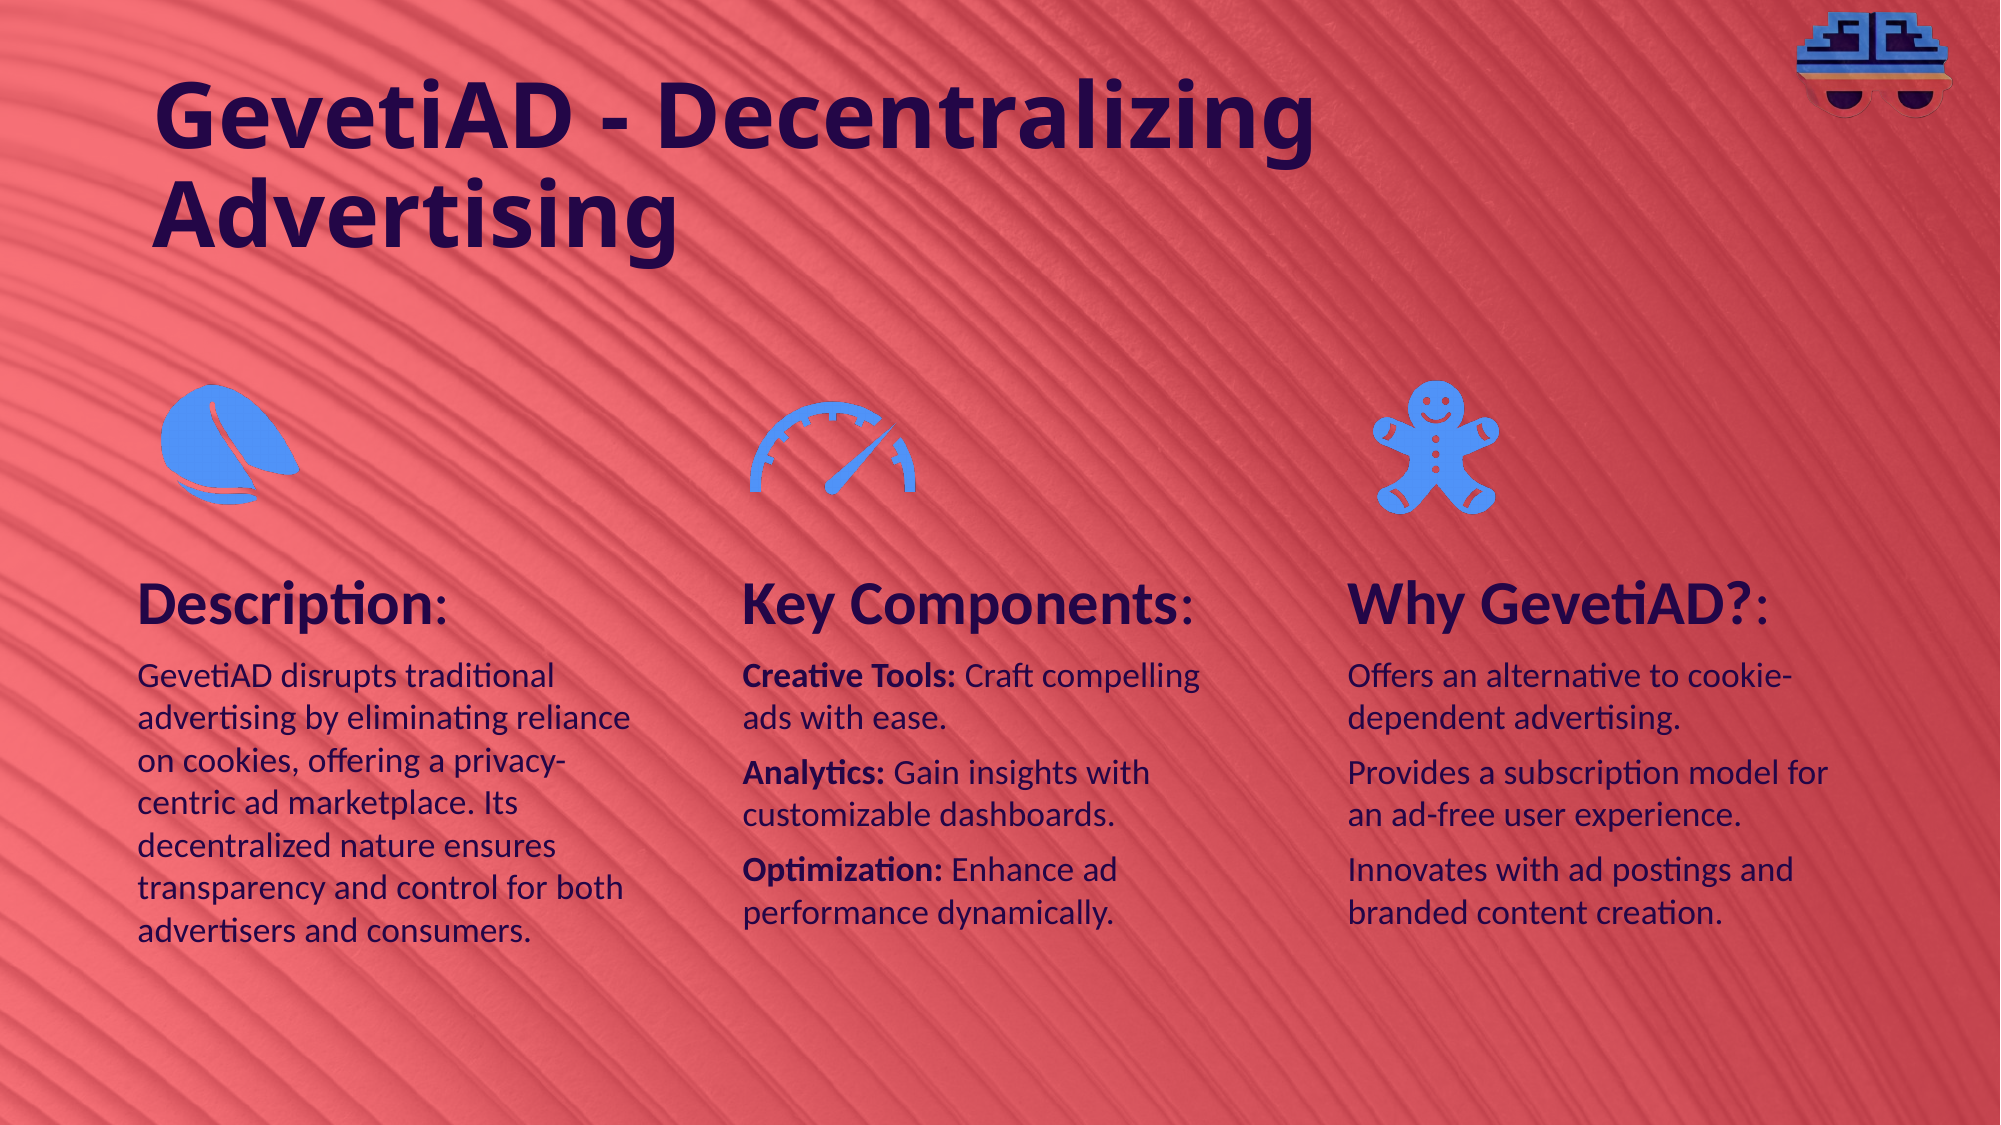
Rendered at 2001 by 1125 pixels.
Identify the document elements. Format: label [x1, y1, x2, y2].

list [137, 299, 1863, 1014]
picture [0, 0, 2001, 1125]
